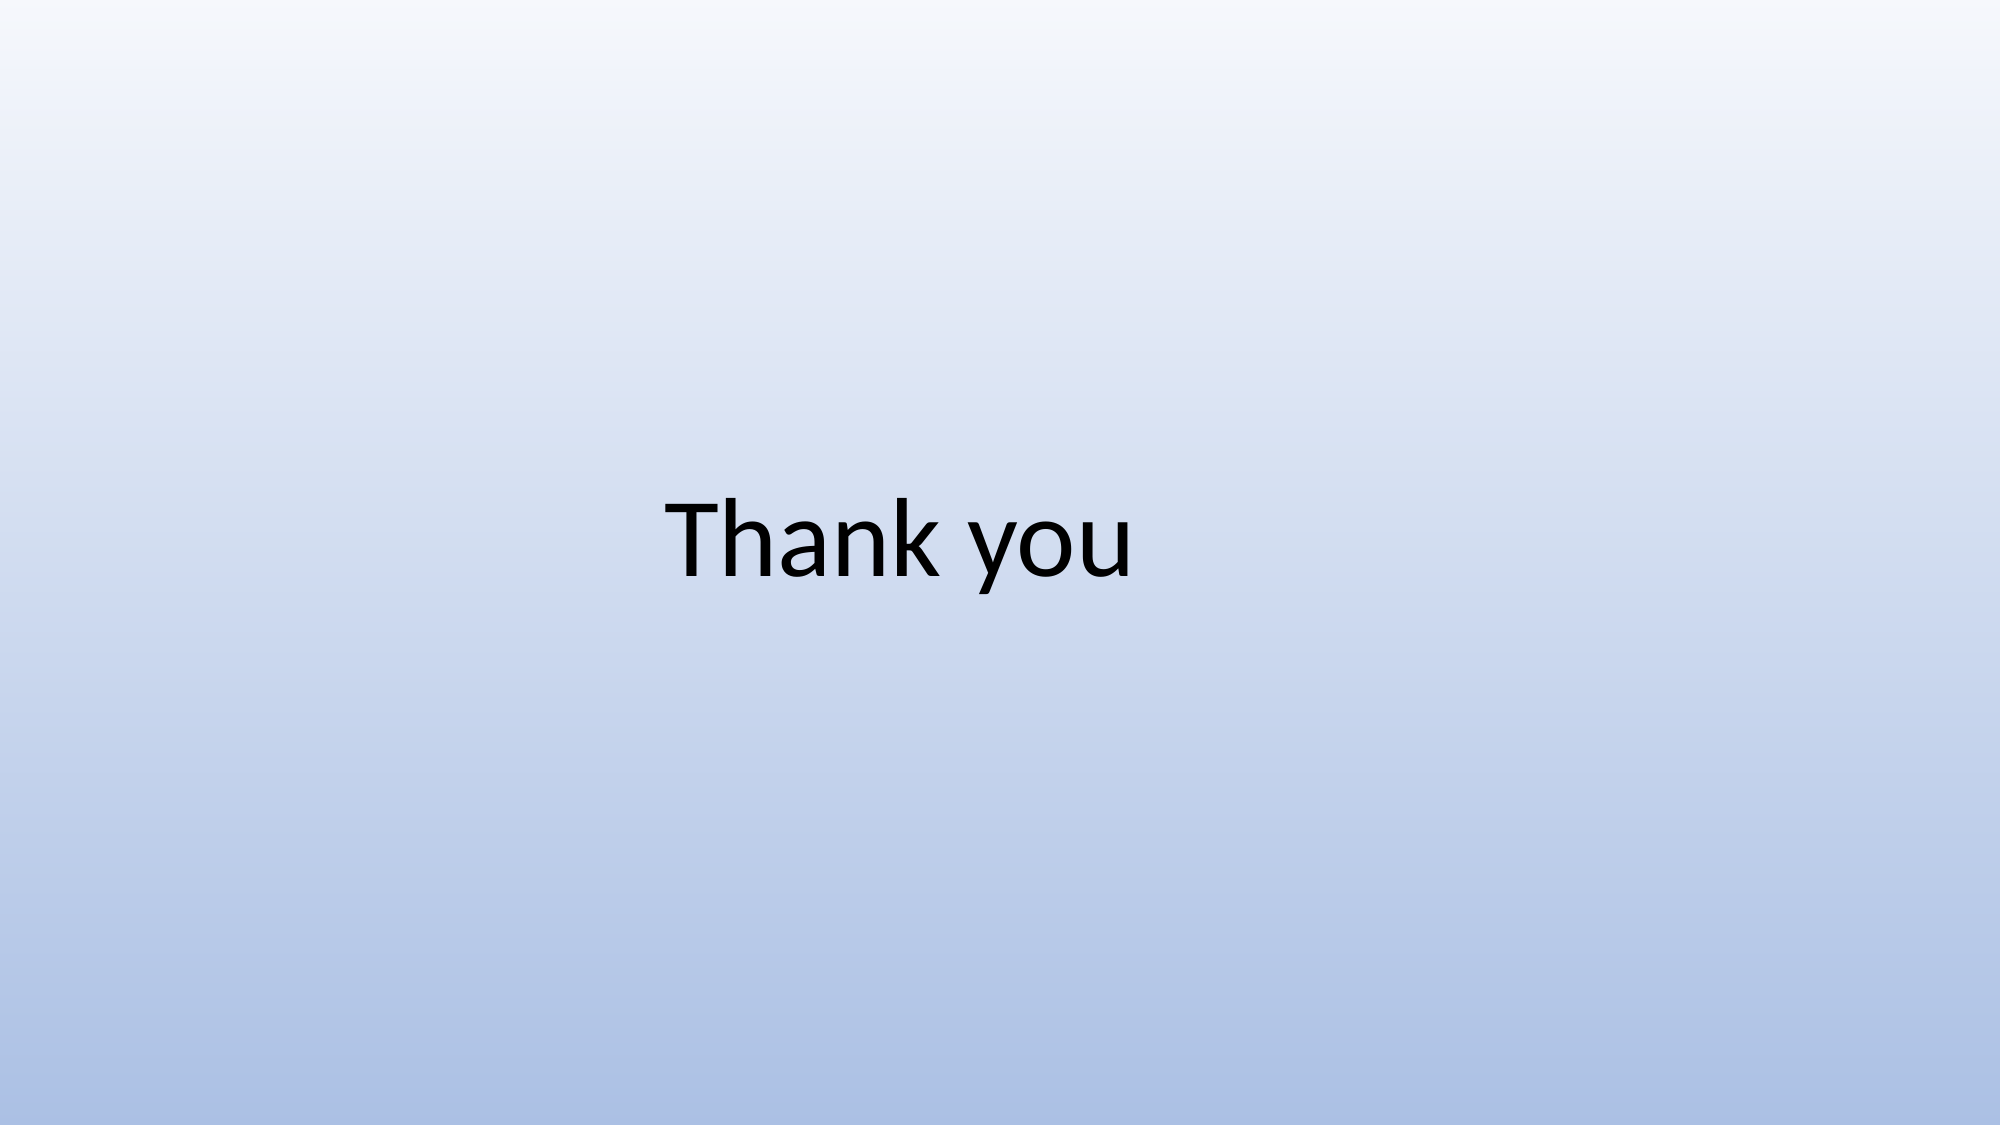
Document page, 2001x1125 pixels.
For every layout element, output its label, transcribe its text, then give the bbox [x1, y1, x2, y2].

text_box Thank you [649, 456, 1152, 606]
